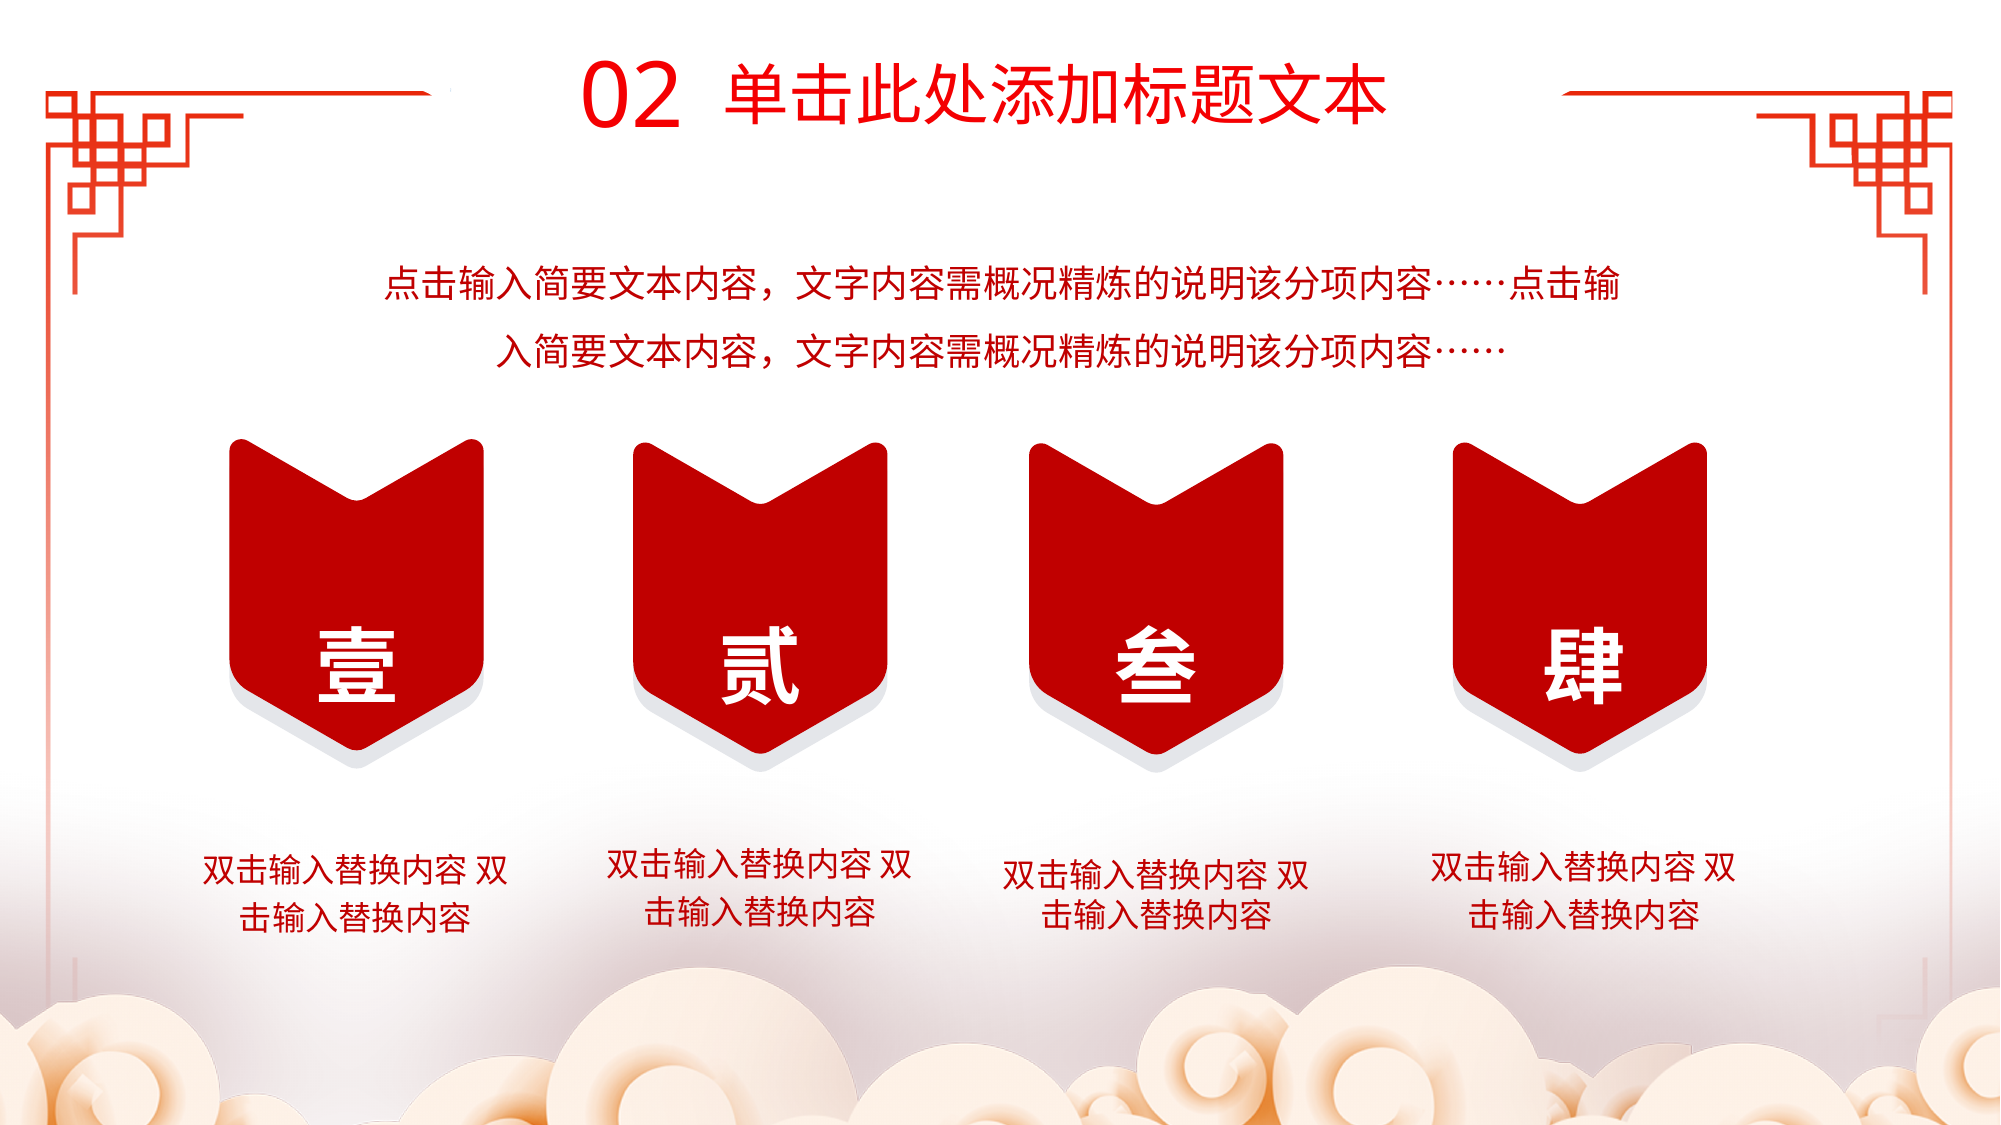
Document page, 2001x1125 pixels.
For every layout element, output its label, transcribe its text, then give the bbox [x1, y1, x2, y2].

text_box 双击输入替换内容 双击输入替换内容 [584, 799, 937, 968]
text_box 双击输入替换内容 双击输入替换内容 [1408, 802, 1761, 970]
text_box 双击输入替换内容 双击输入替换内容 [980, 810, 1333, 978]
text_box 单击此处添加标题文本 [707, 45, 1405, 140]
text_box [1452, 441, 1707, 773]
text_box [633, 441, 888, 773]
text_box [1029, 442, 1284, 774]
text_box 点击输入简要文本内容，文字内容需概况精炼的说明该分项内容……点击输入简要文本内容，文字内容需概况精炼的说明该分项内容…… [359, 230, 1645, 381]
picture [0, 91, 2000, 1125]
text_box 02 [564, 28, 700, 154]
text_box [229, 438, 484, 770]
text_box 双击输入替换内容 双击输入替换内容 [179, 805, 532, 973]
